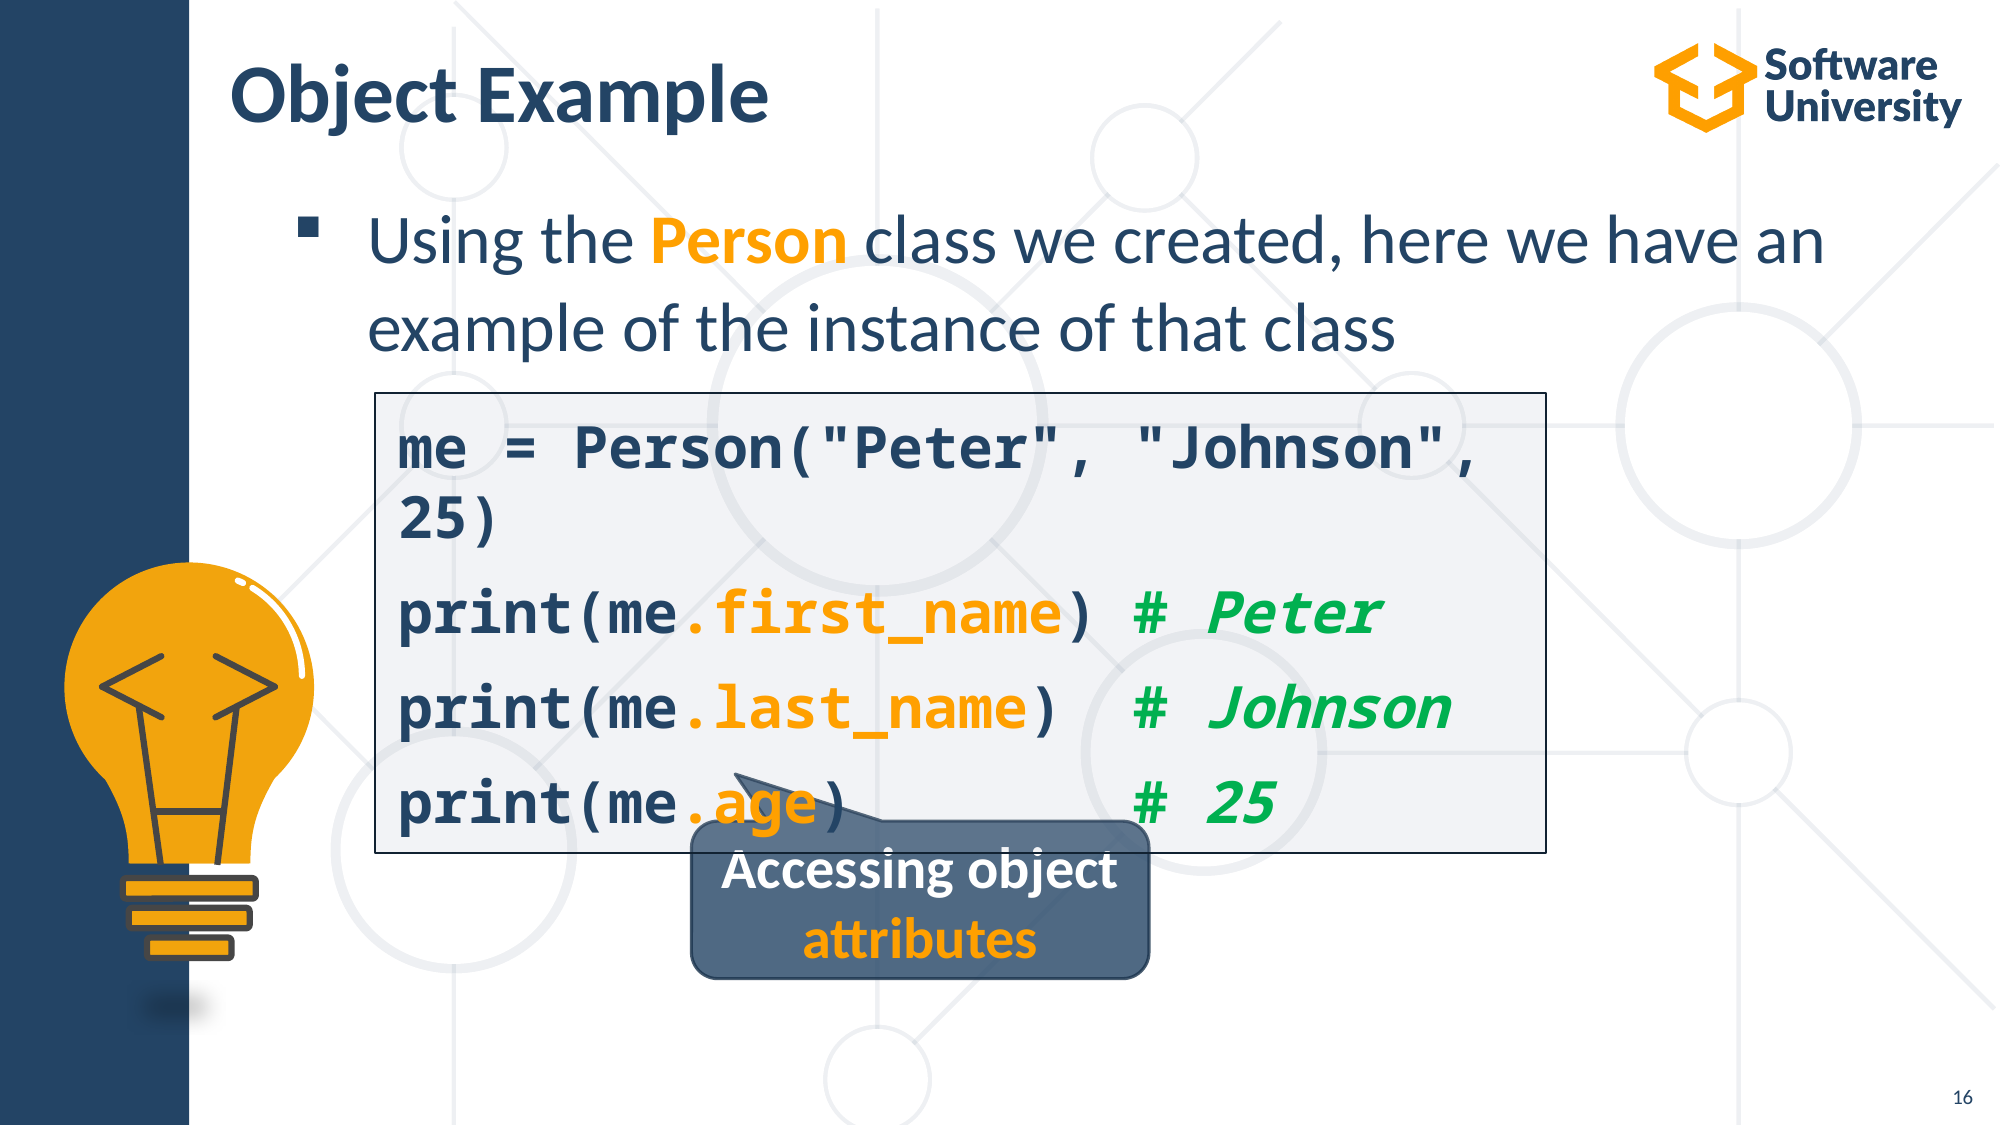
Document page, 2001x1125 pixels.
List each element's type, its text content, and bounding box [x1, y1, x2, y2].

title Object Example [212, 16, 1628, 162]
text_box 16 [1927, 1067, 1989, 1117]
picture [1641, 31, 1973, 145]
list Using the Person class we created, here we have an example of the instance of that class [274, 183, 1968, 1094]
text_box Accessing object attributes [689, 854, 1152, 981]
text_box me = Person("Peter", "Johnson", 25) print(me.first_name) # Peter print(me.last_name) # Johnson print(me.age) # 25 [375, 392, 1547, 854]
